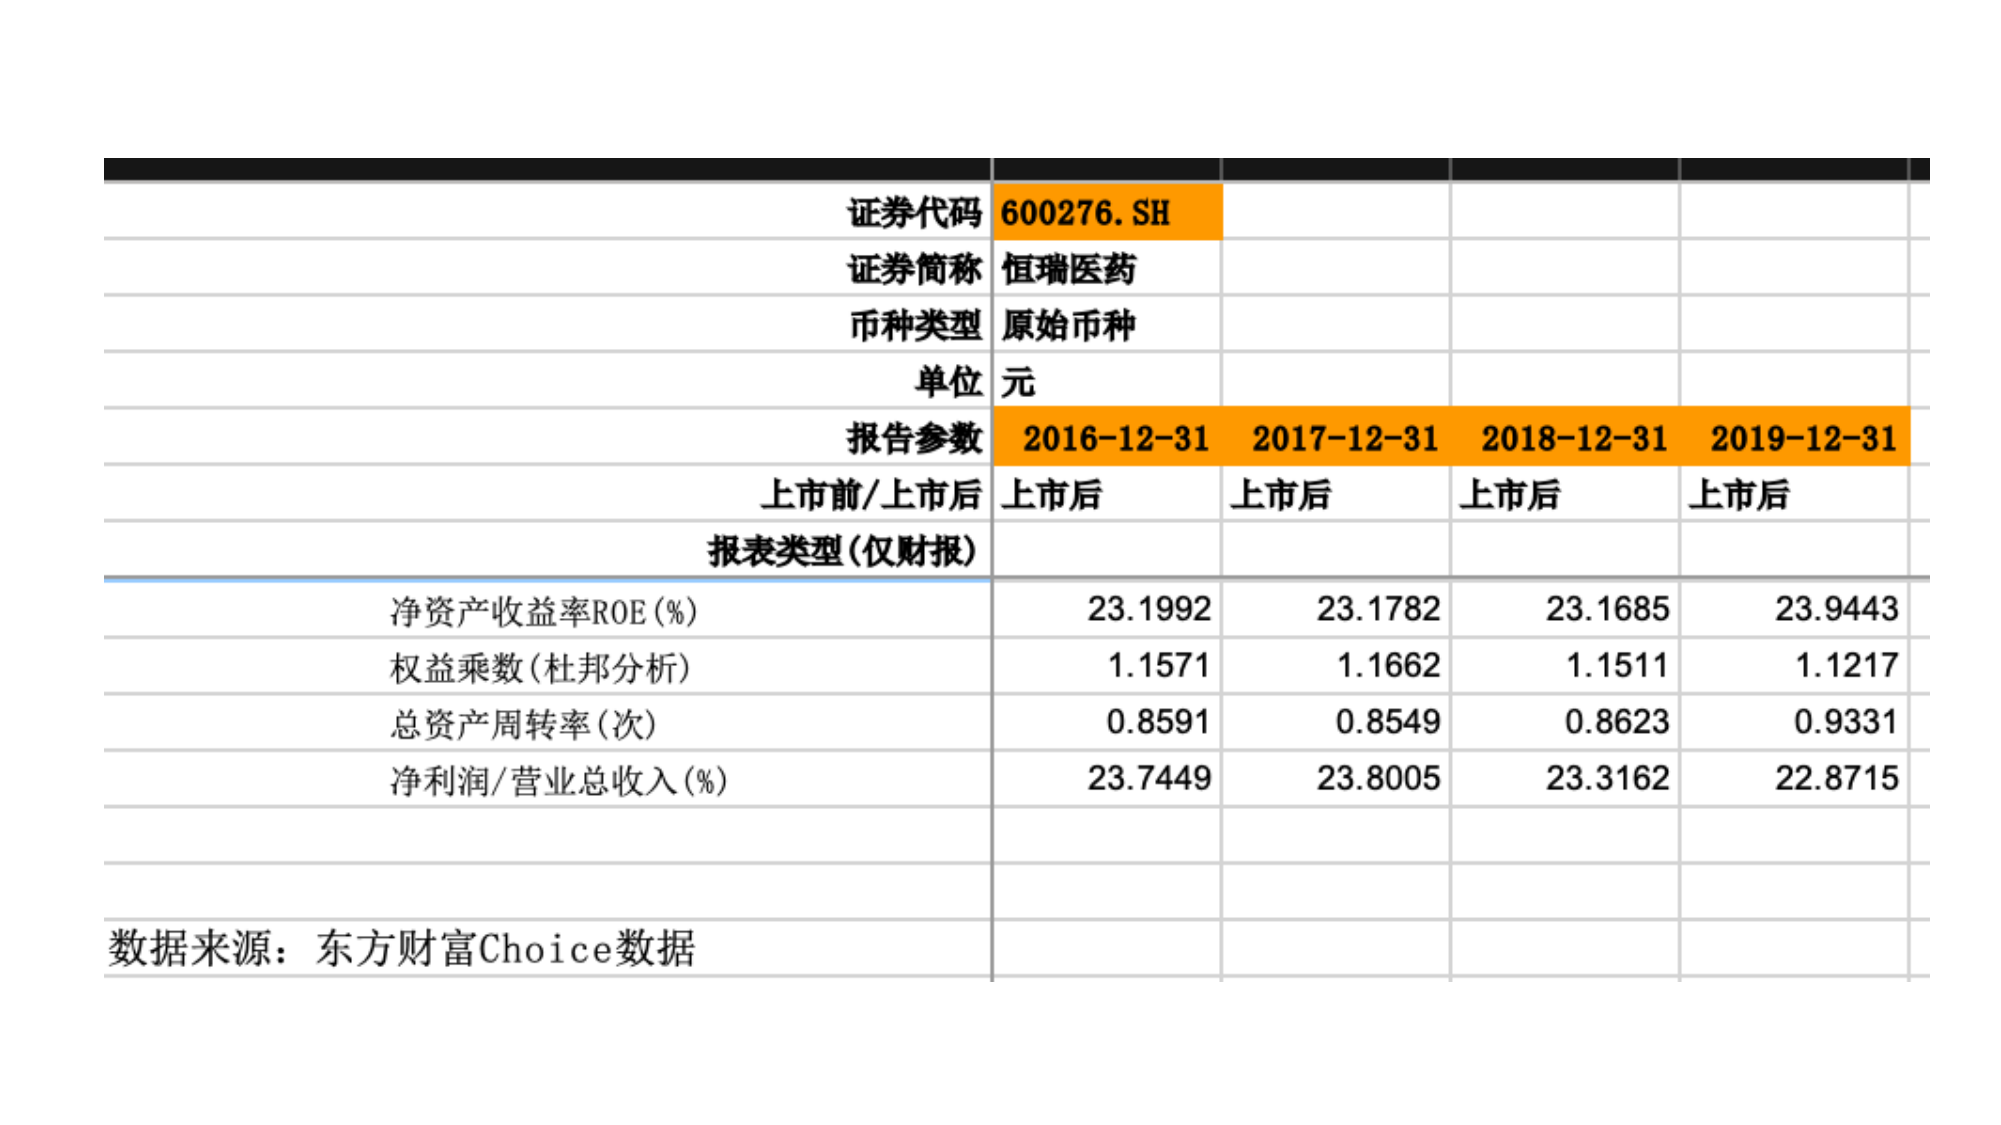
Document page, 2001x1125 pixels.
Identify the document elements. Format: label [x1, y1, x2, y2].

picture [104, 158, 1930, 982]
